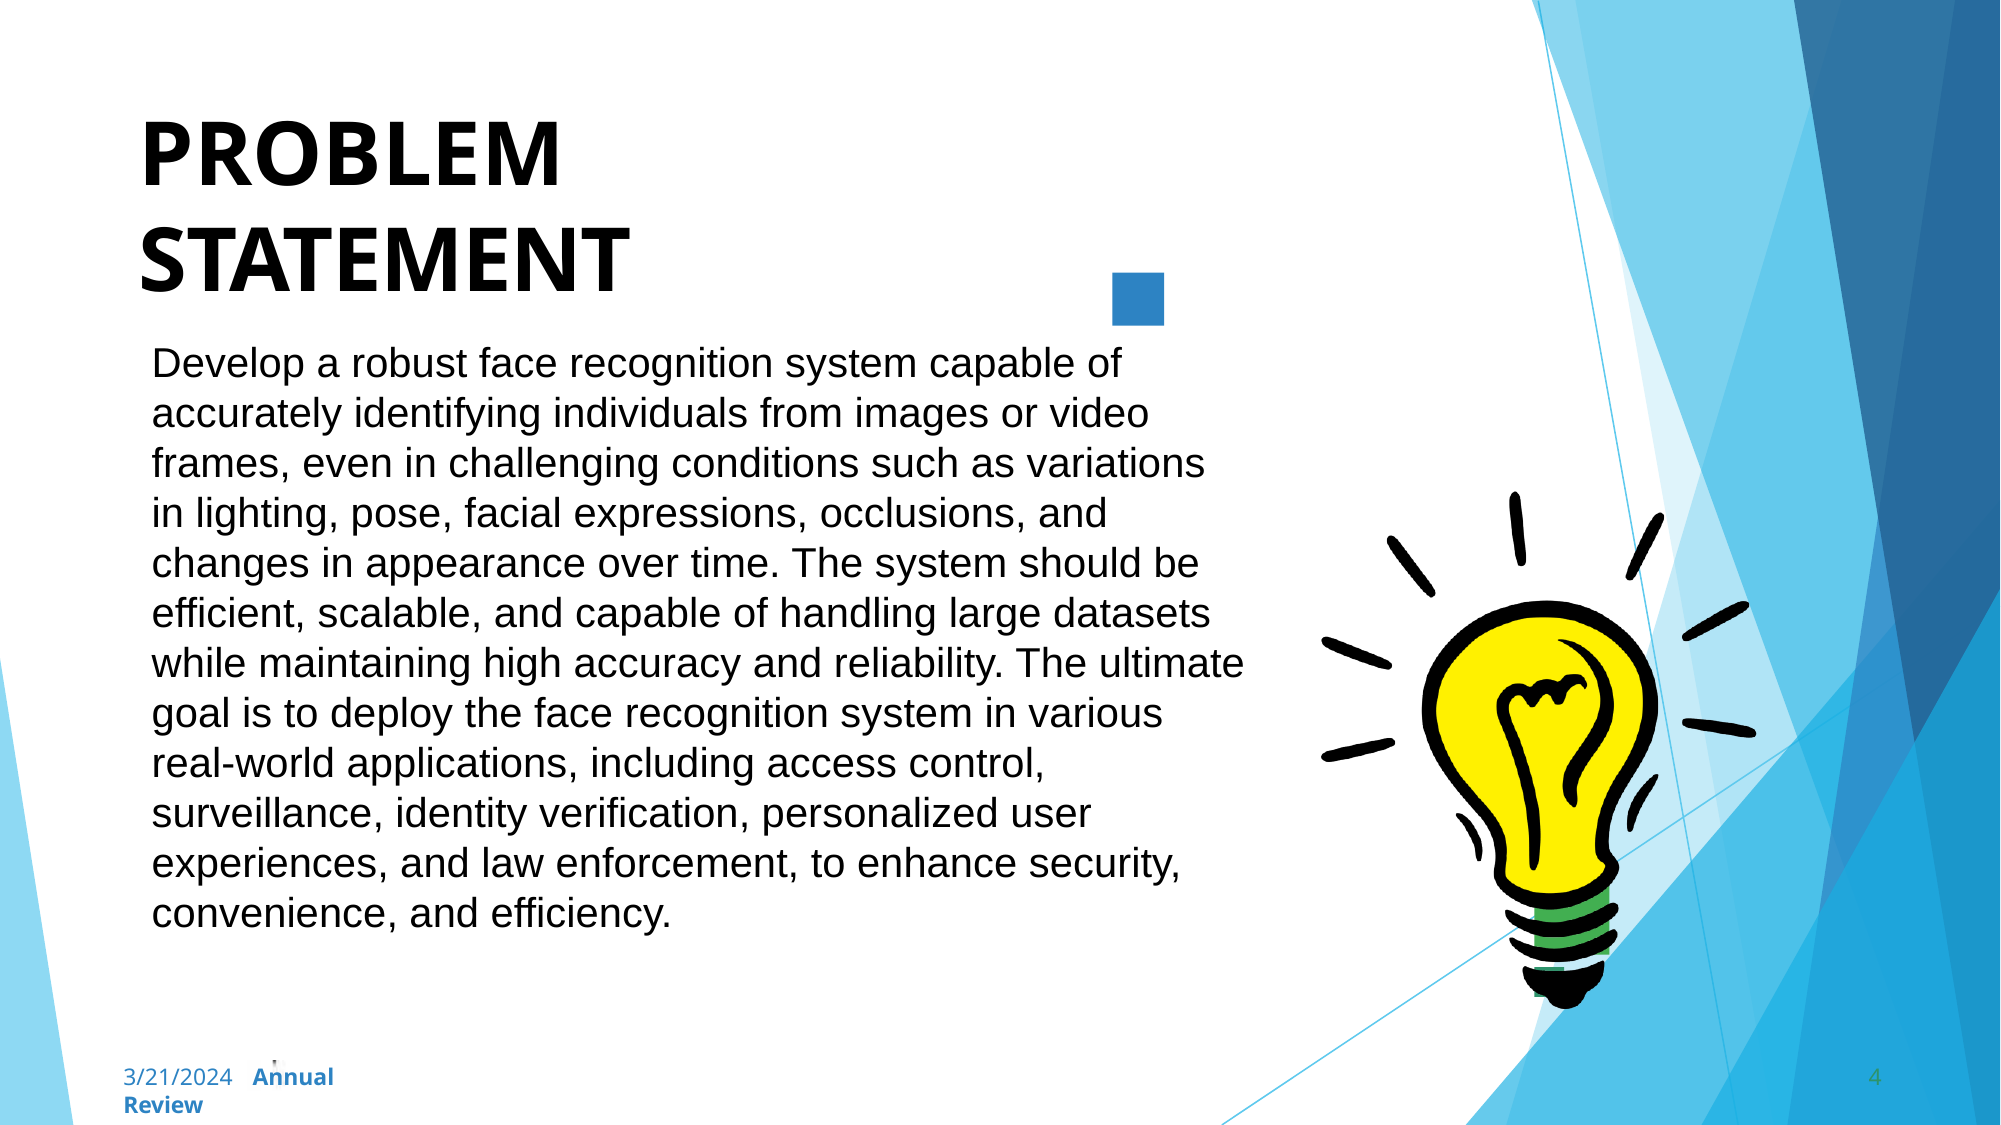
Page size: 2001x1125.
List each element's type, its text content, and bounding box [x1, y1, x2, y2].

slide_number 4 [1849, 1061, 1890, 1125]
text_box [1310, 480, 1765, 1016]
title PROBLEM STATEMENT [136, 94, 1062, 310]
picture [110, 1060, 463, 1094]
text_box [1112, 272, 1165, 326]
text_box 3/21/2024 Annual Review [121, 1103, 417, 1118]
text_box Develop a robust face recognition system capable of accurately identifying individuals from images or video frames, even in challenging conditions such as variations in lighting, pose, facial expressions, occlusions, and changes in appearance over time. The system should be efficient, scalable, and capable of handling large datasets while maintaining high accuracy and reliability. The ultimate goal is to deploy the face recognition system in various real-world applications, including access control, surveillance, identity verification, personalized user experiences, and law enforcement, to enhance security, convenience, and efficiency. [136, 328, 1263, 944]
